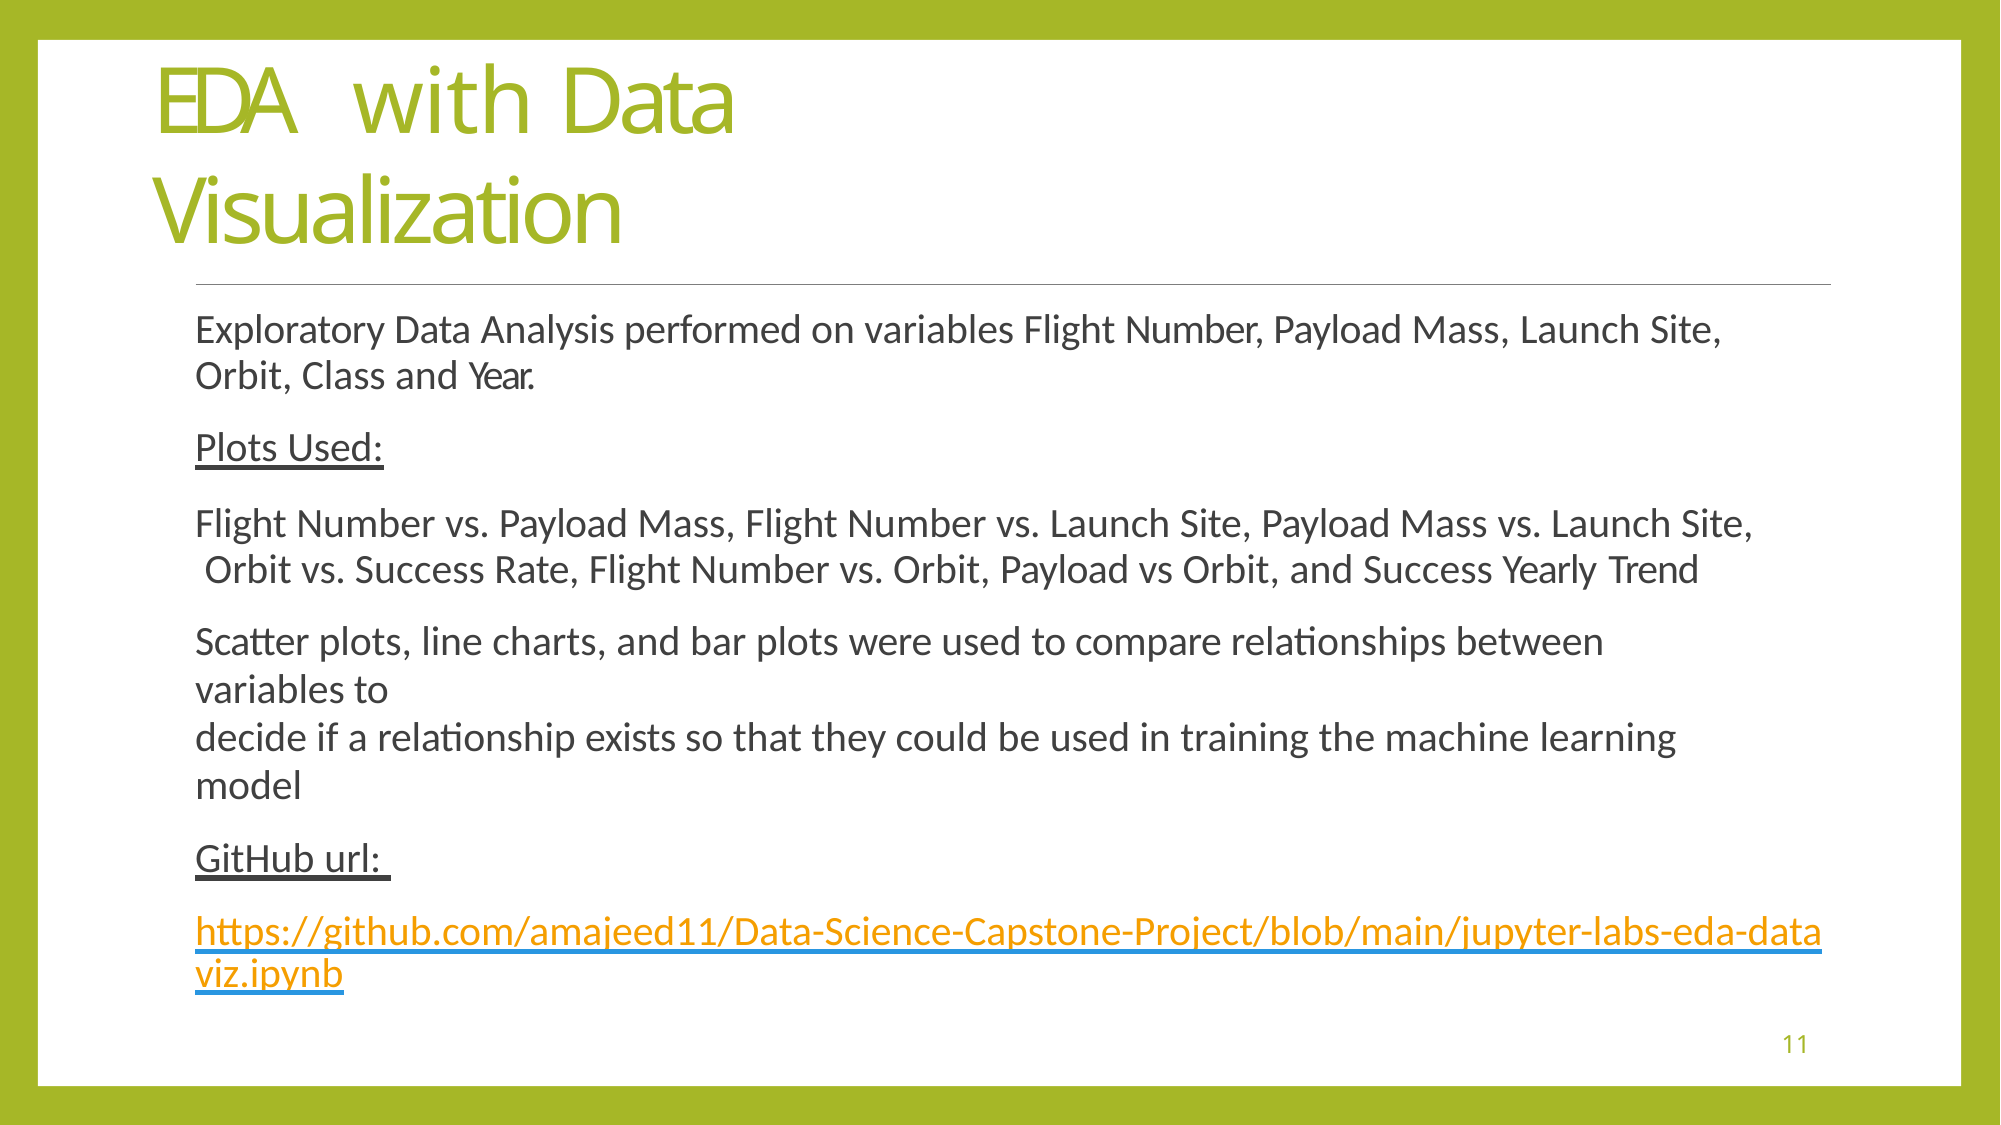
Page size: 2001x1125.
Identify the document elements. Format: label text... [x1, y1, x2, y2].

slide_number 11 [1530, 1027, 1811, 1125]
text_box Exploratory Data Analysis performed on variables Flight Number, Payload Mass, Launch Site, Orbit, Class and Year. Plots Used: Flight Number vs. Payload Mass, Flight Number vs. Launch Site, Payload Mass vs. Launch Site, Orbit vs. Success Rate, Flight Number vs. Orbit, Payload vs Orbit, and Success Yearly Trend Scatter plots, line charts, and bar plots were used to compare relationships between variables to decide if a relationship exists so that they could be used in training the machine learning model GitHub url: https://github.com/amajeed11/Data-Science-Capstone-Project/blob/main/jupyter-labs-eda-dataviz.ipynb [192, 299, 1828, 1027]
title EDA with Data Visualization [150, 40, 1223, 263]
